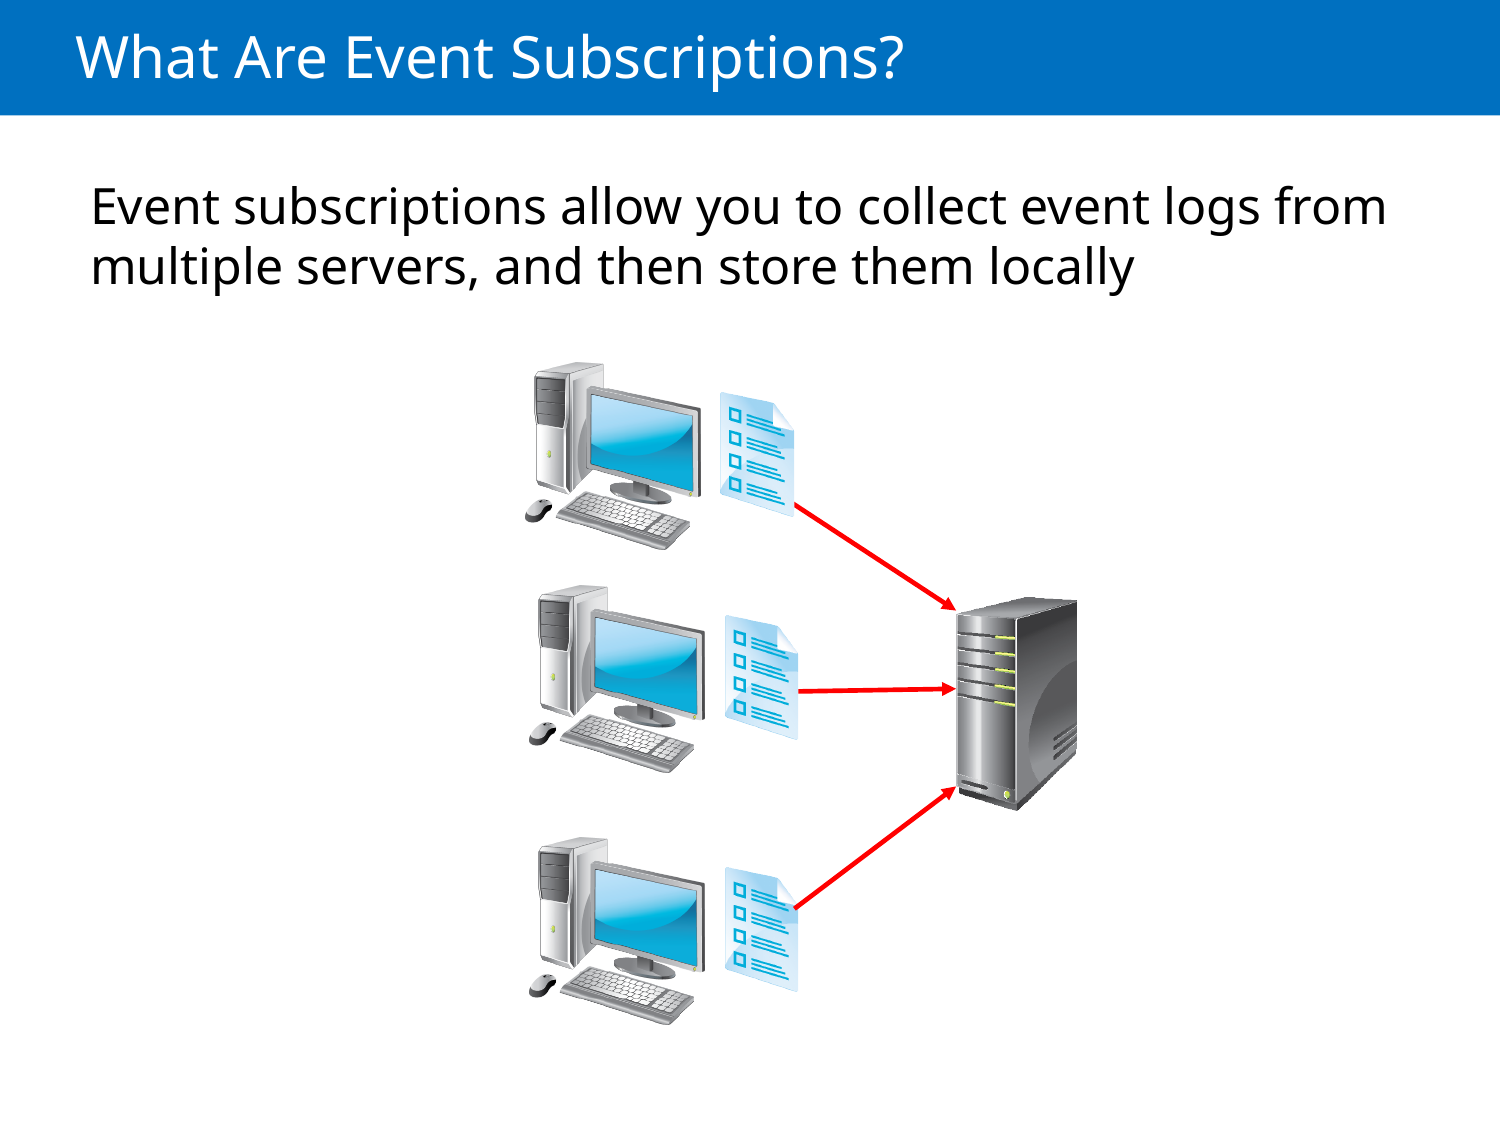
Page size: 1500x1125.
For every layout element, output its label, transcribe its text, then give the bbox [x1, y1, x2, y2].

text_box Event subscriptions allow you to collect event logs from multiple servers, and then store them locally [75, 167, 1408, 363]
title What Are Event Subscriptions? [75, 0, 1351, 122]
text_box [524, 362, 1077, 1025]
